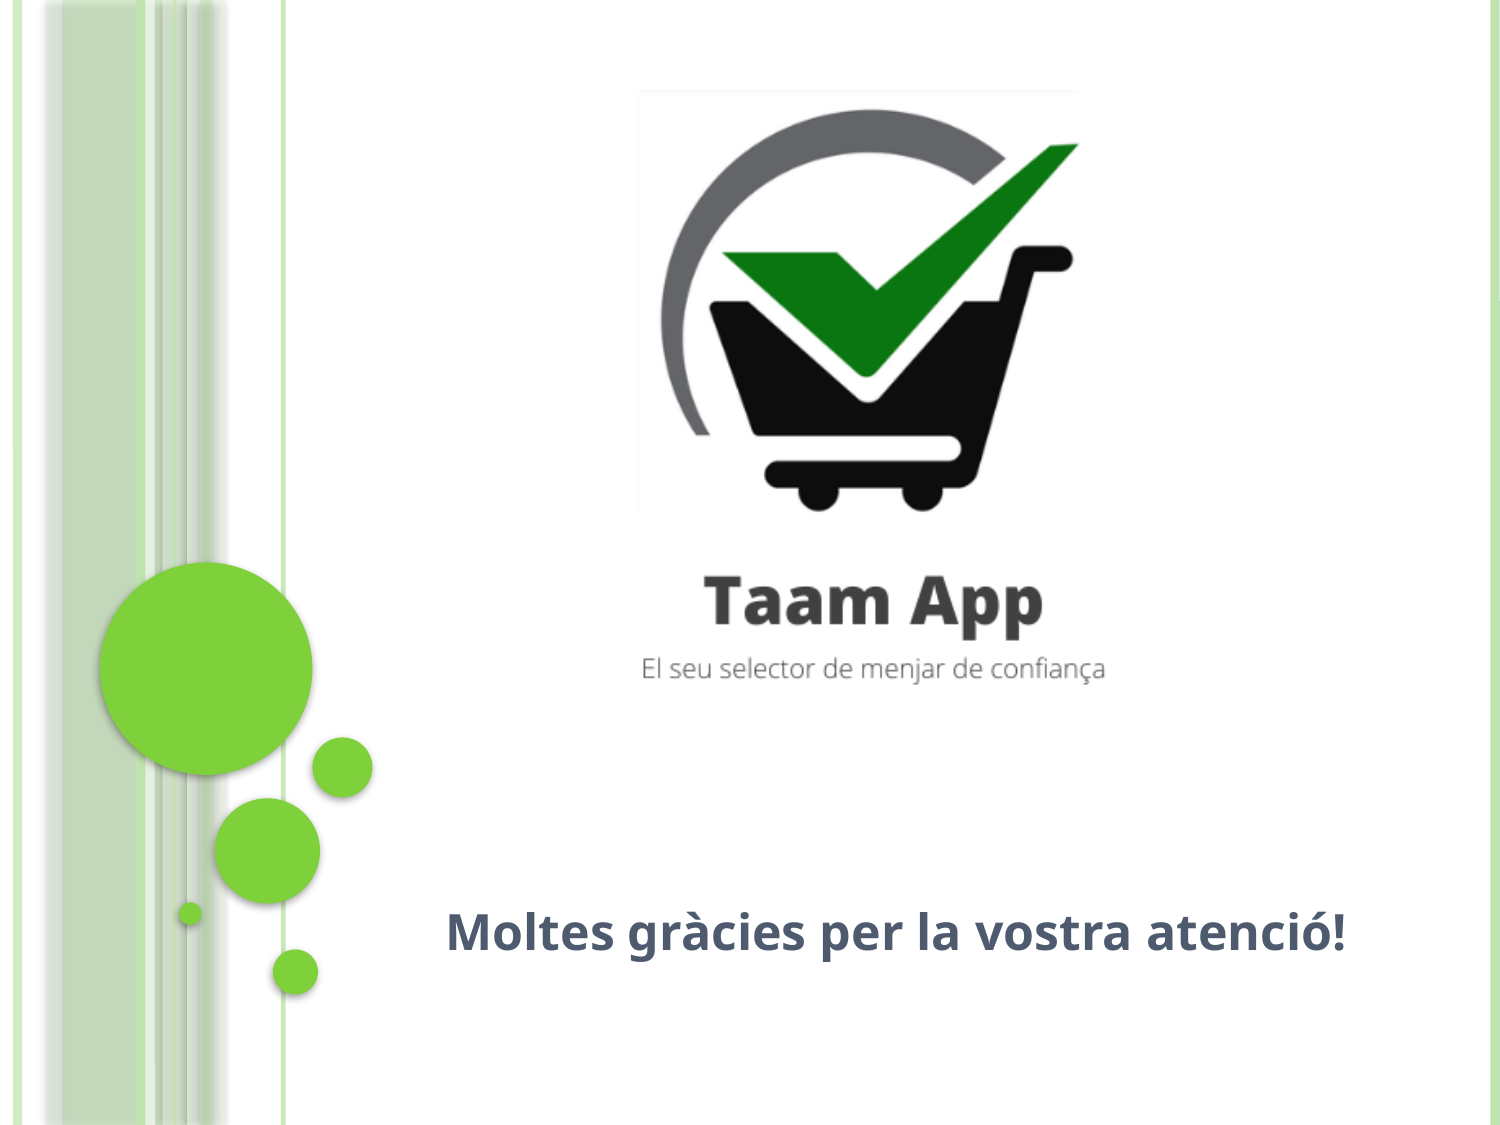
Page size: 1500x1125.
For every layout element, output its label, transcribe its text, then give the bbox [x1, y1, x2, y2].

subtitle Moltes gràcies per la vostra atenció! [333, 893, 1459, 1044]
picture [465, 18, 1282, 835]
